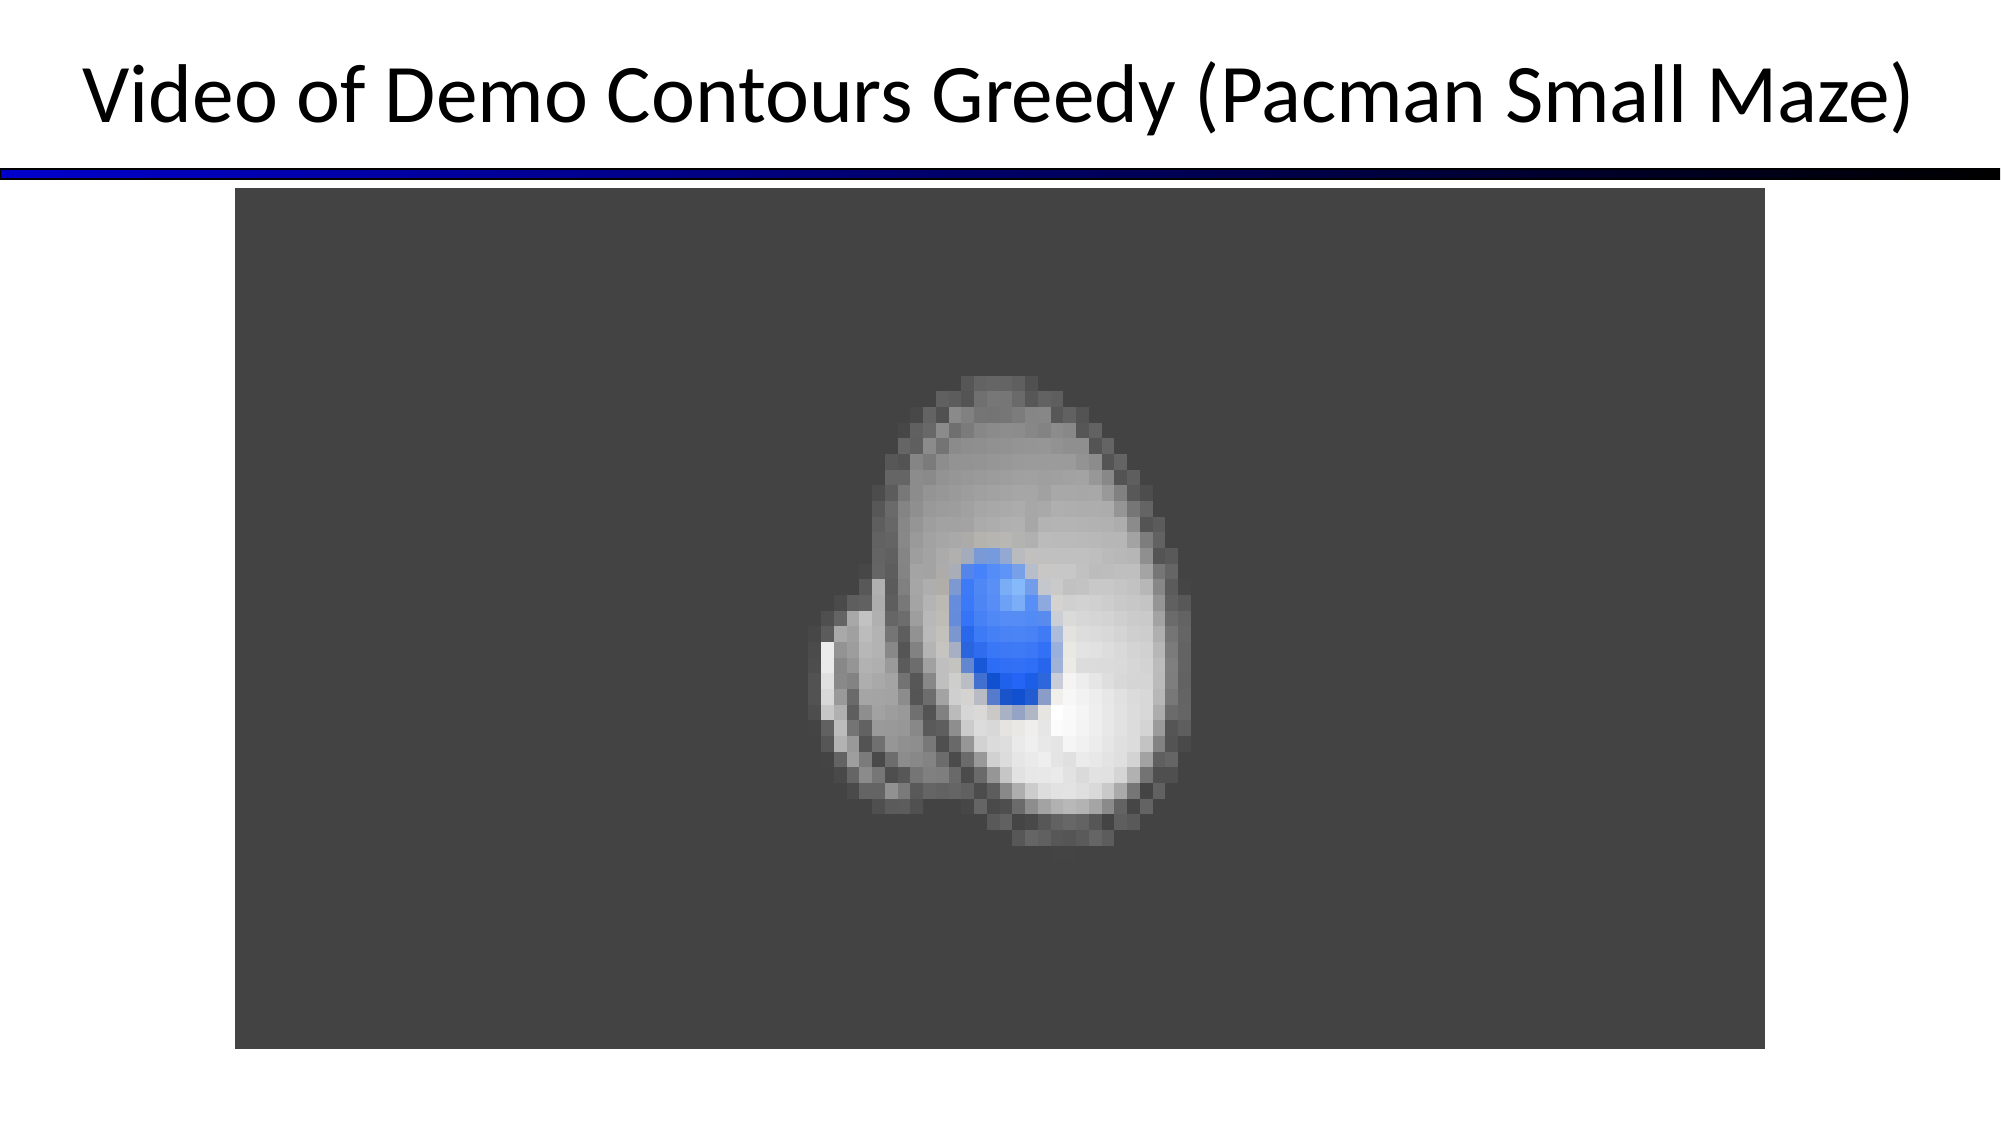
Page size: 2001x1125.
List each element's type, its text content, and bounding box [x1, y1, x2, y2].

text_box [234, 187, 1766, 1051]
title Video of Demo Contours Greedy (Pacman Small Maze) [0, 0, 2000, 184]
